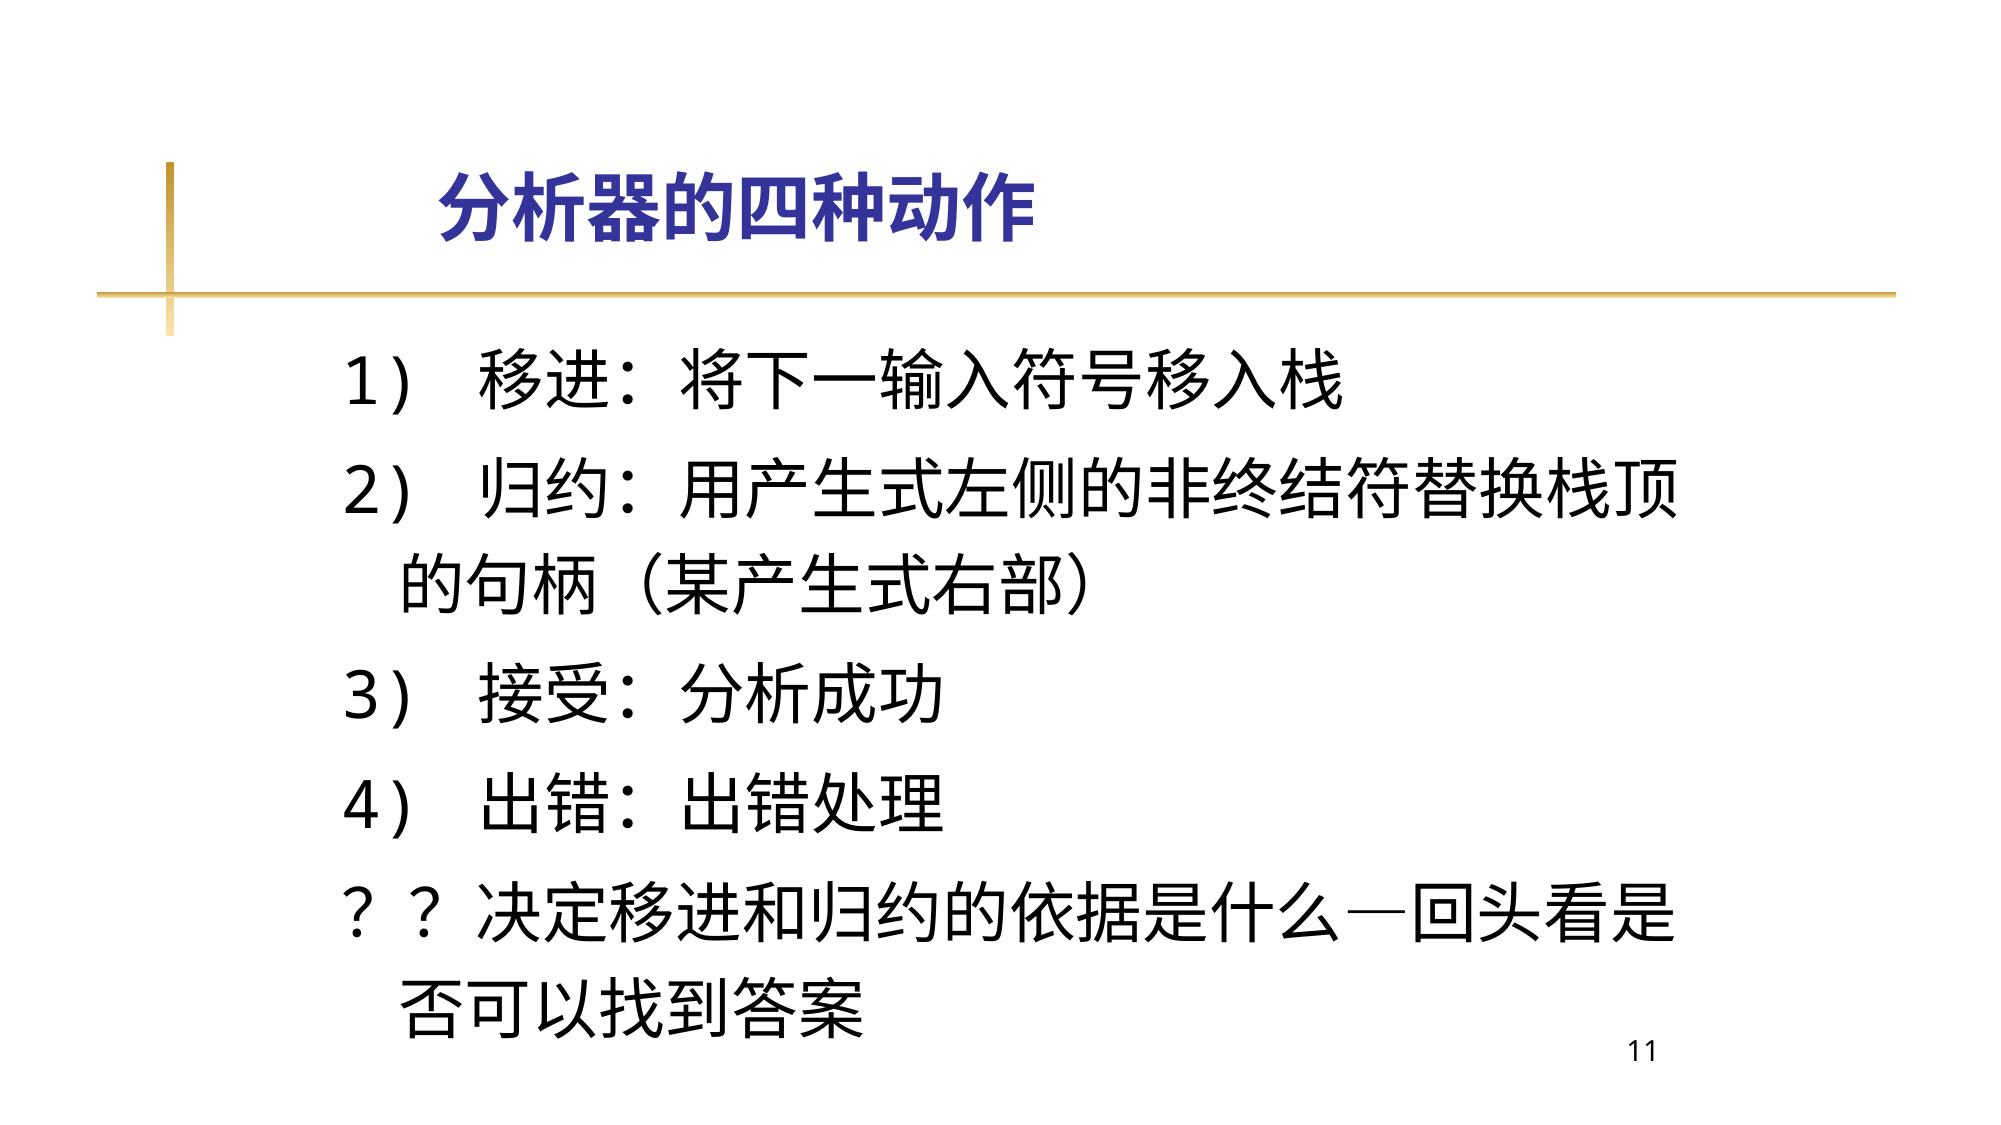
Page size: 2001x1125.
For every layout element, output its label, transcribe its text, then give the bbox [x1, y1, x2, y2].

list 1) 移进：将下一输入符号移入栈 2) 归约：用产生式左侧的非终结符替换栈顶的句柄（某产生式右部） 3) 接受：分析成功 4) 出错：出错处理 ？？决定移进和归约的依据是什么—回头看是否可以找到答案 [326, 314, 1710, 1036]
slide_number 11 [1324, 1036, 1676, 1103]
title 分析器的四种动作 [420, 136, 1286, 275]
